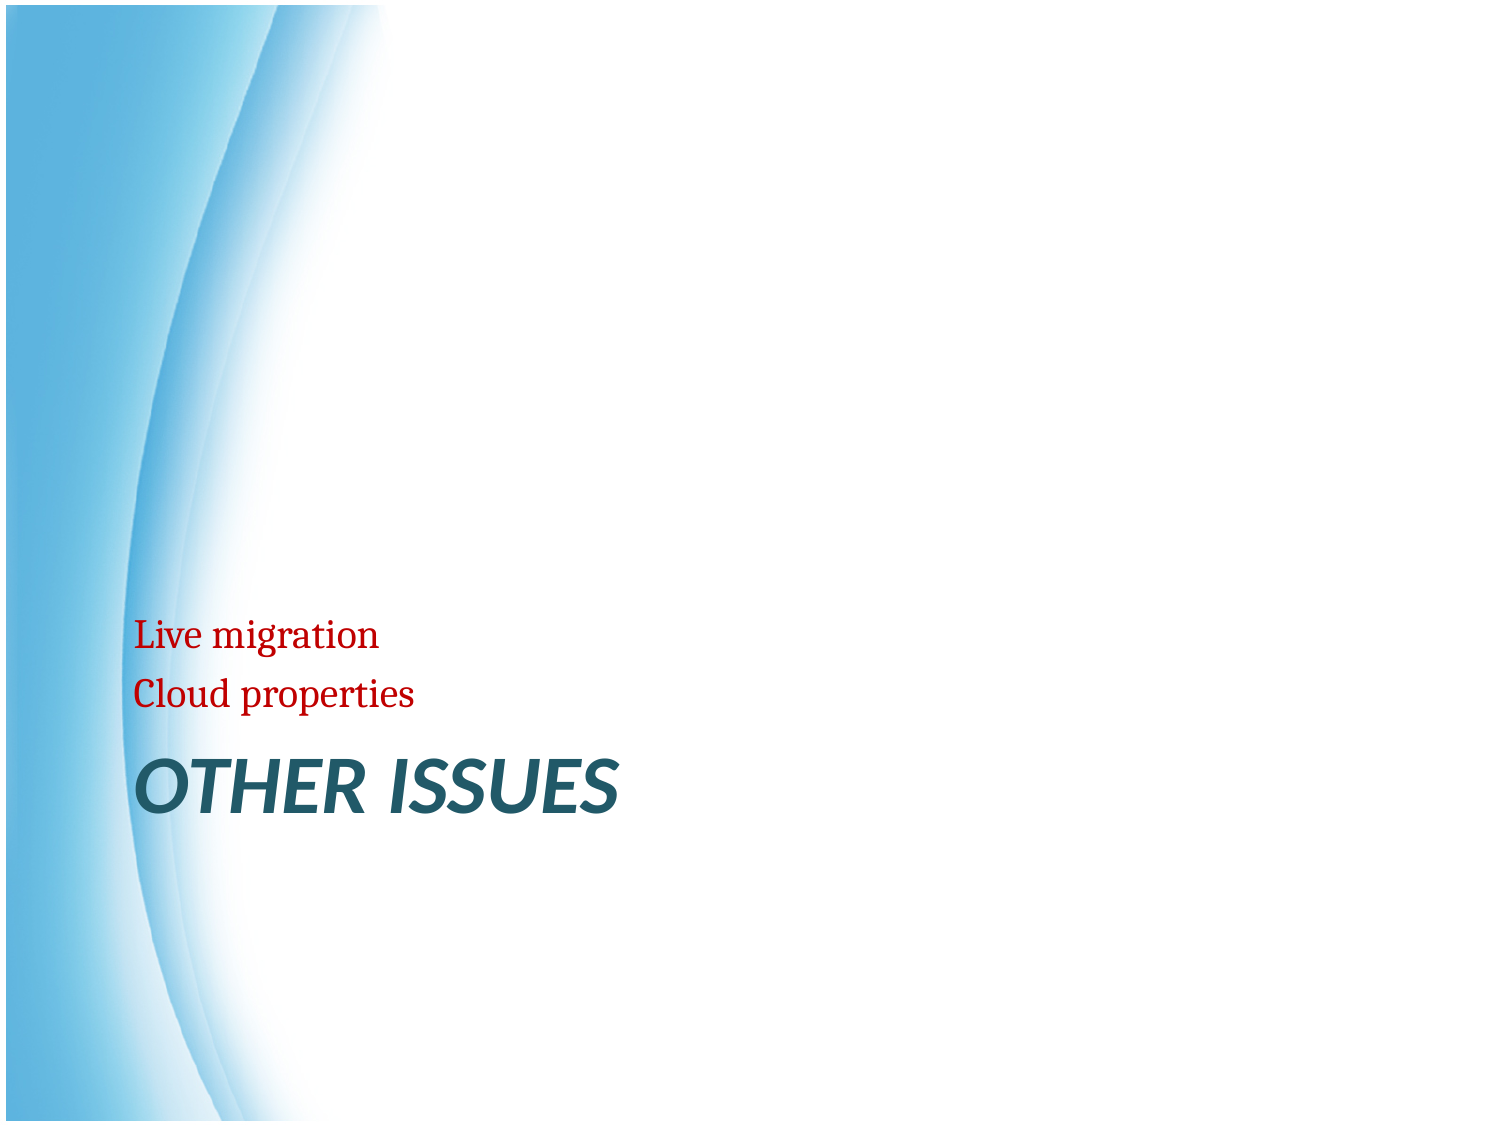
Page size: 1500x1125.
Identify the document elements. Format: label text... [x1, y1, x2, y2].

list Live migration Cloud properties [118, 476, 1394, 723]
title Other Issues [118, 723, 1394, 947]
picture [0, 0, 1500, 1125]
